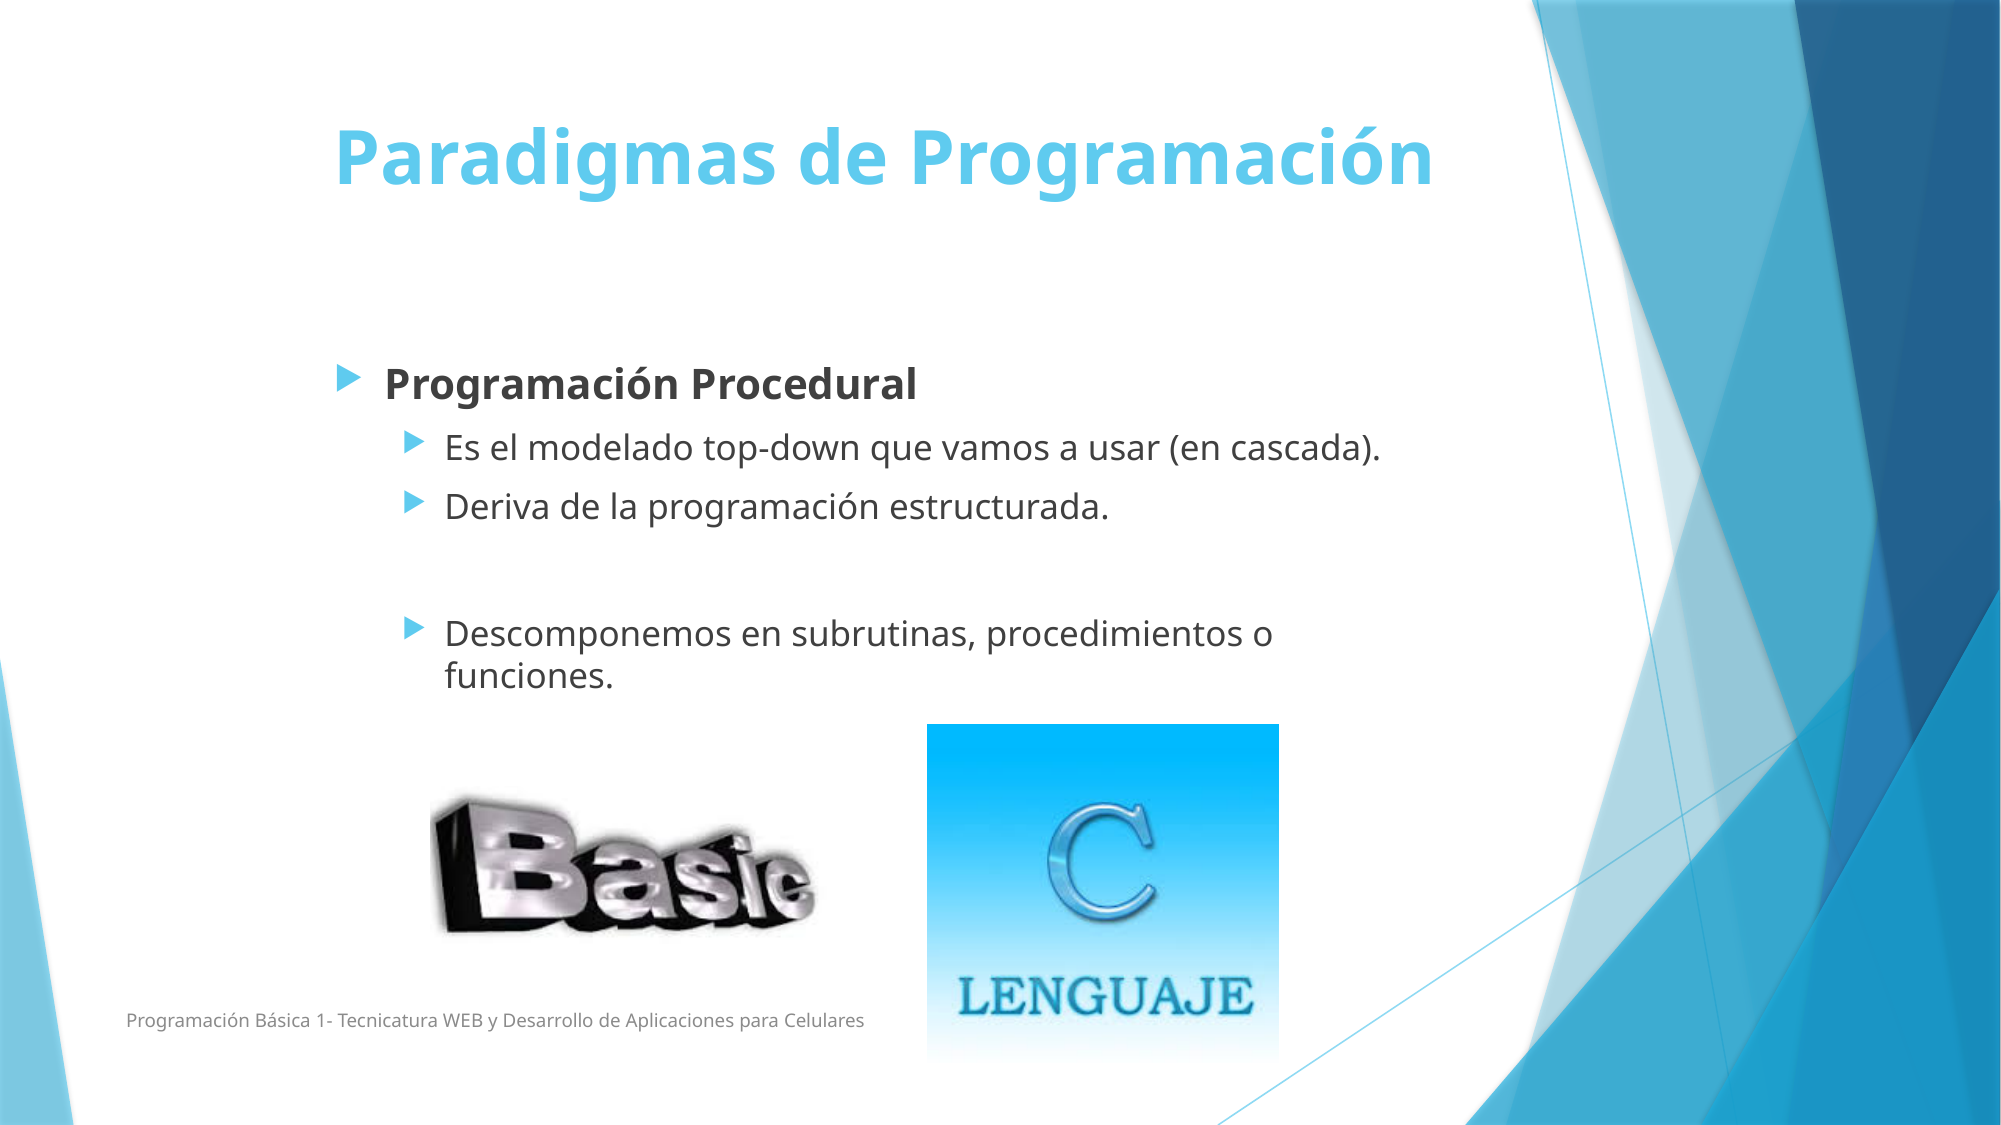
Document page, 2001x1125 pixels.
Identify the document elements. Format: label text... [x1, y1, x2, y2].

list Programación Procedural Es el modelado top-down que vamos a usar (en cascada). Deriva de la programación estructurada. Descomponemos en subrutinas, procedimientos o funciones. [318, 350, 1400, 728]
picture [430, 786, 832, 944]
picture [926, 792, 1280, 1078]
title Paradigmas de Programación [319, 102, 1471, 313]
footer Programación Básica 1- Tecnicatura WEB y Desarrollo de Aplicaciones para Celulares [111, 991, 921, 1051]
